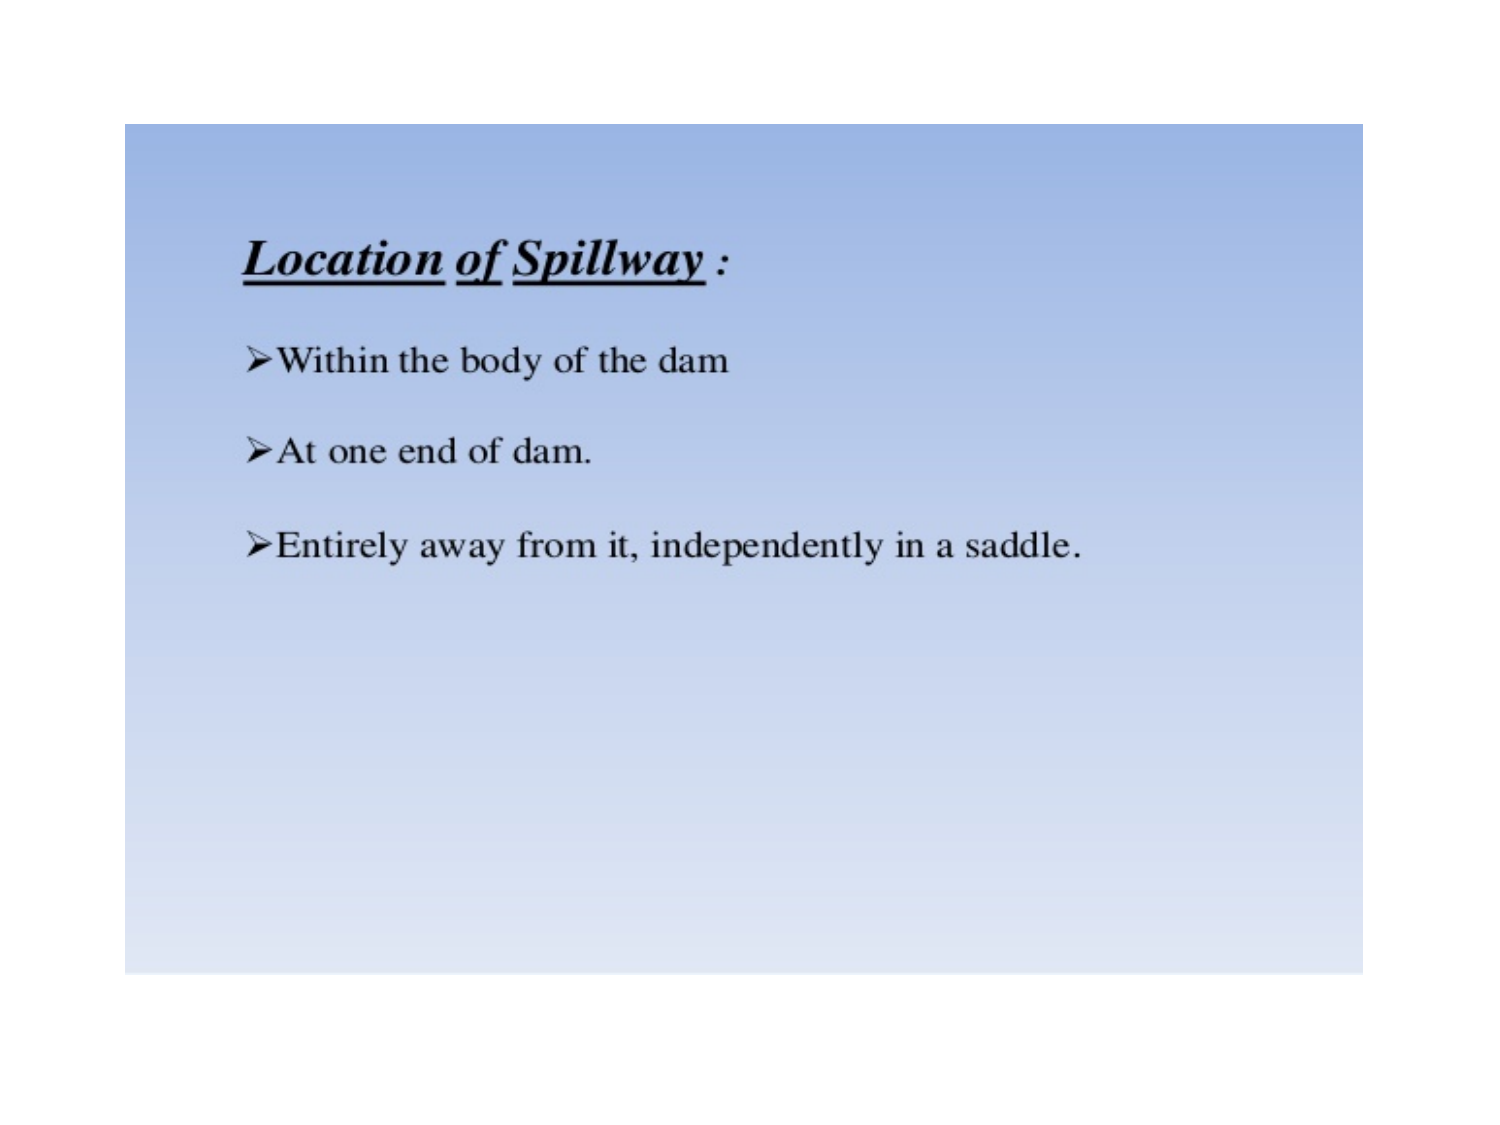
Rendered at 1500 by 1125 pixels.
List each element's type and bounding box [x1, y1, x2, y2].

list [124, 124, 1363, 976]
